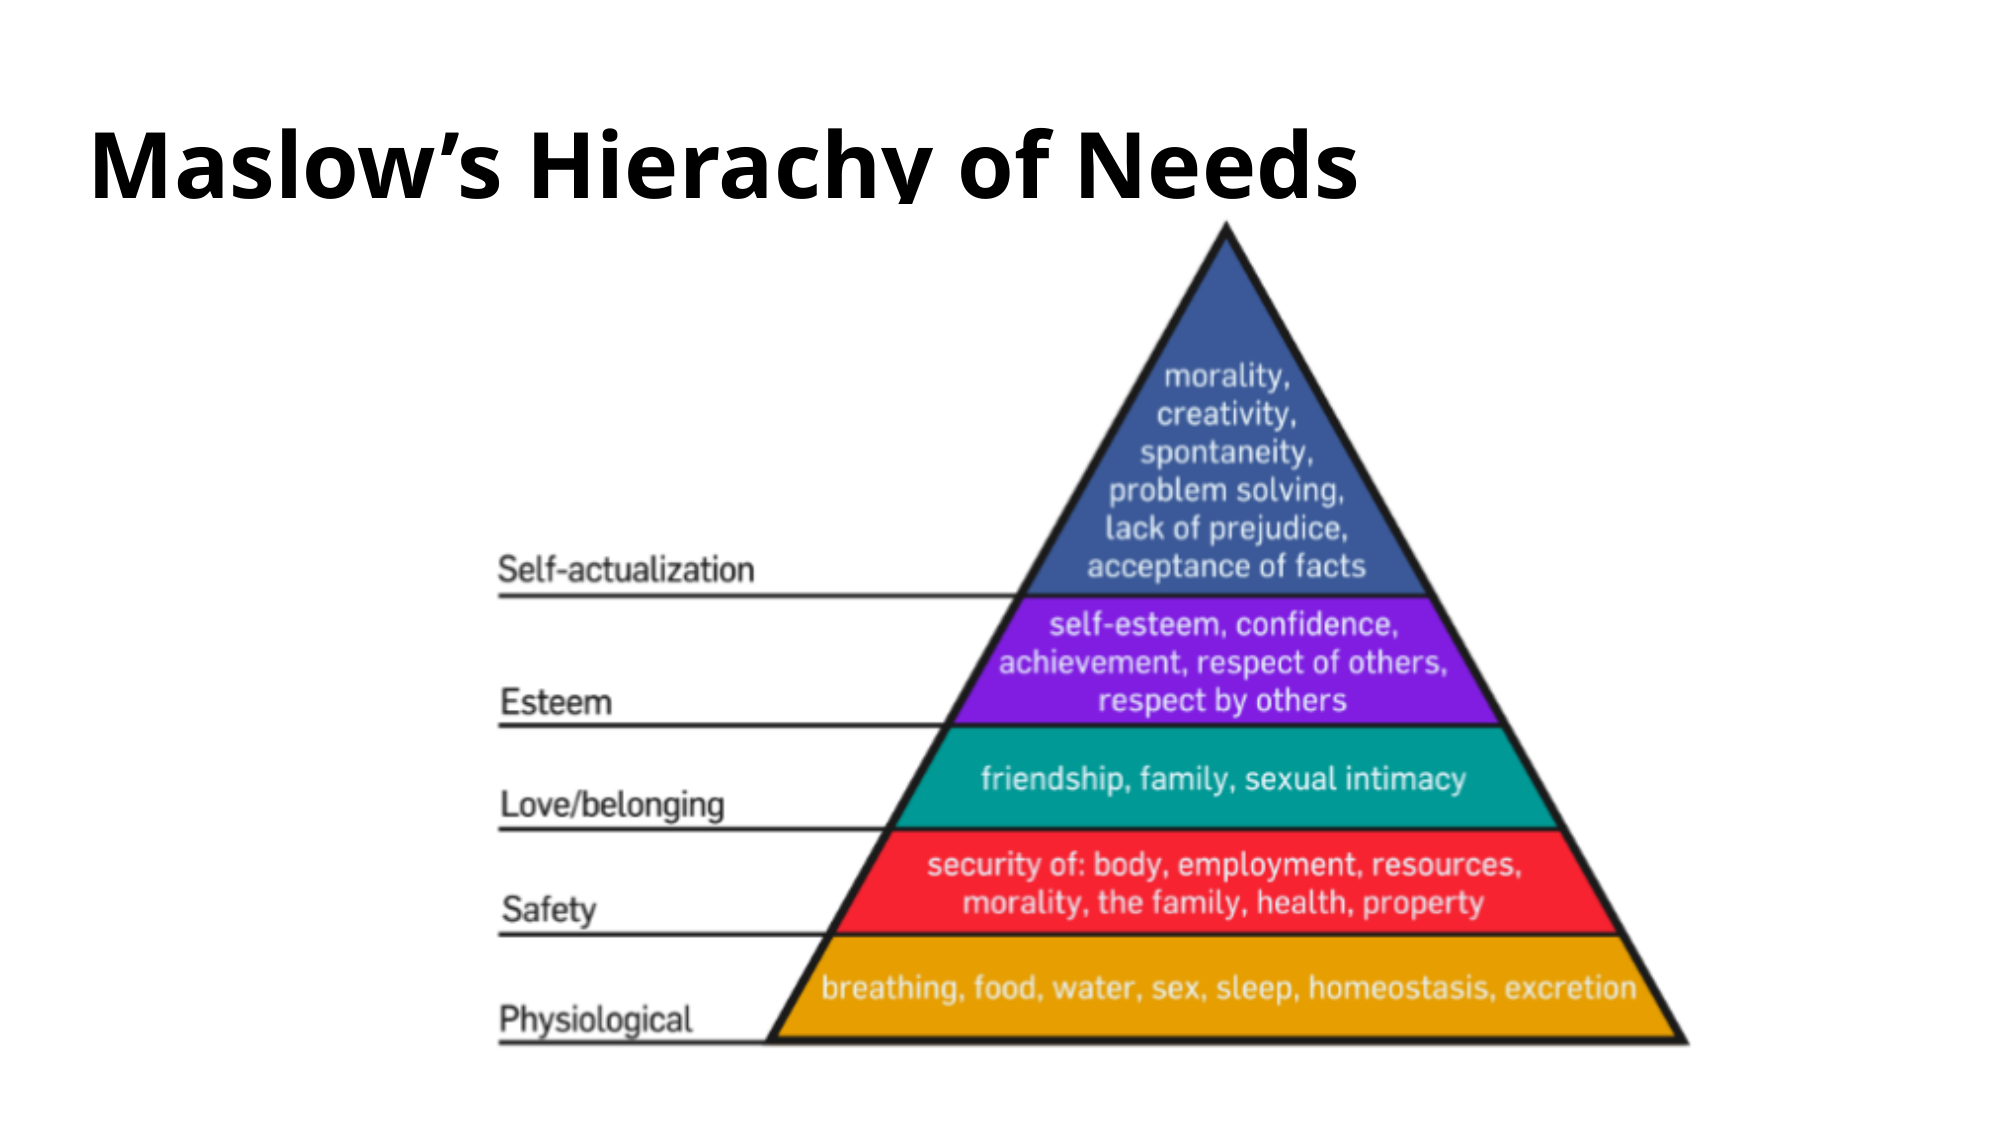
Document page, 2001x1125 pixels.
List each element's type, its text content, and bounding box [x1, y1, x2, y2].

title Maslow’s Hierachy of Needs [72, 59, 1936, 278]
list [361, 204, 1738, 1125]
